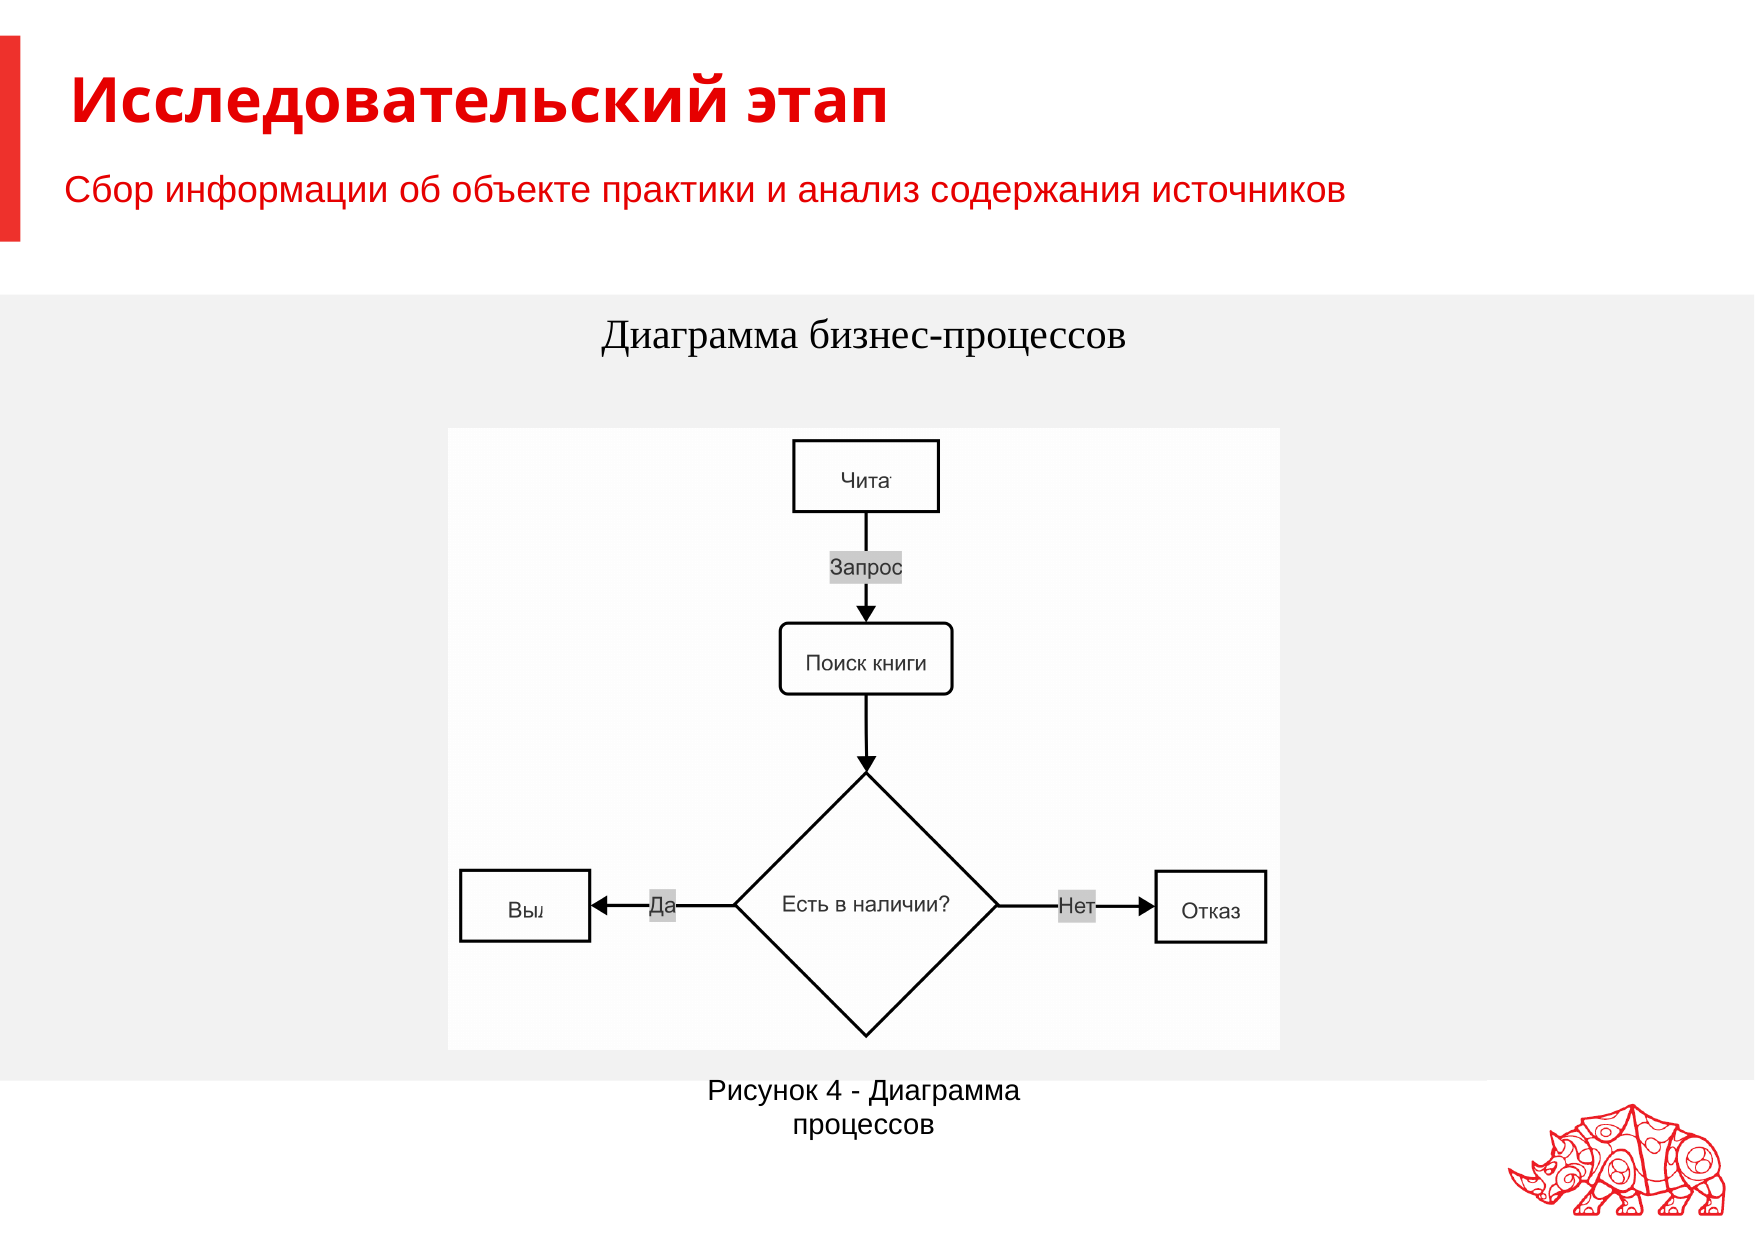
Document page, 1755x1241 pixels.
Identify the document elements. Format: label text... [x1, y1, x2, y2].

picture [1487, 1080, 1755, 1229]
list Сбор информации об объекте практики и анализ содержания источников [46, 102, 1659, 219]
title Исследовательский этап [69, 0, 1659, 102]
text_box Диаграмма бизнес-процессов [219, 299, 1509, 414]
picture [448, 428, 1280, 1050]
text_box Рисунок 4 - Диаграмма процессов [633, 1063, 1095, 1149]
